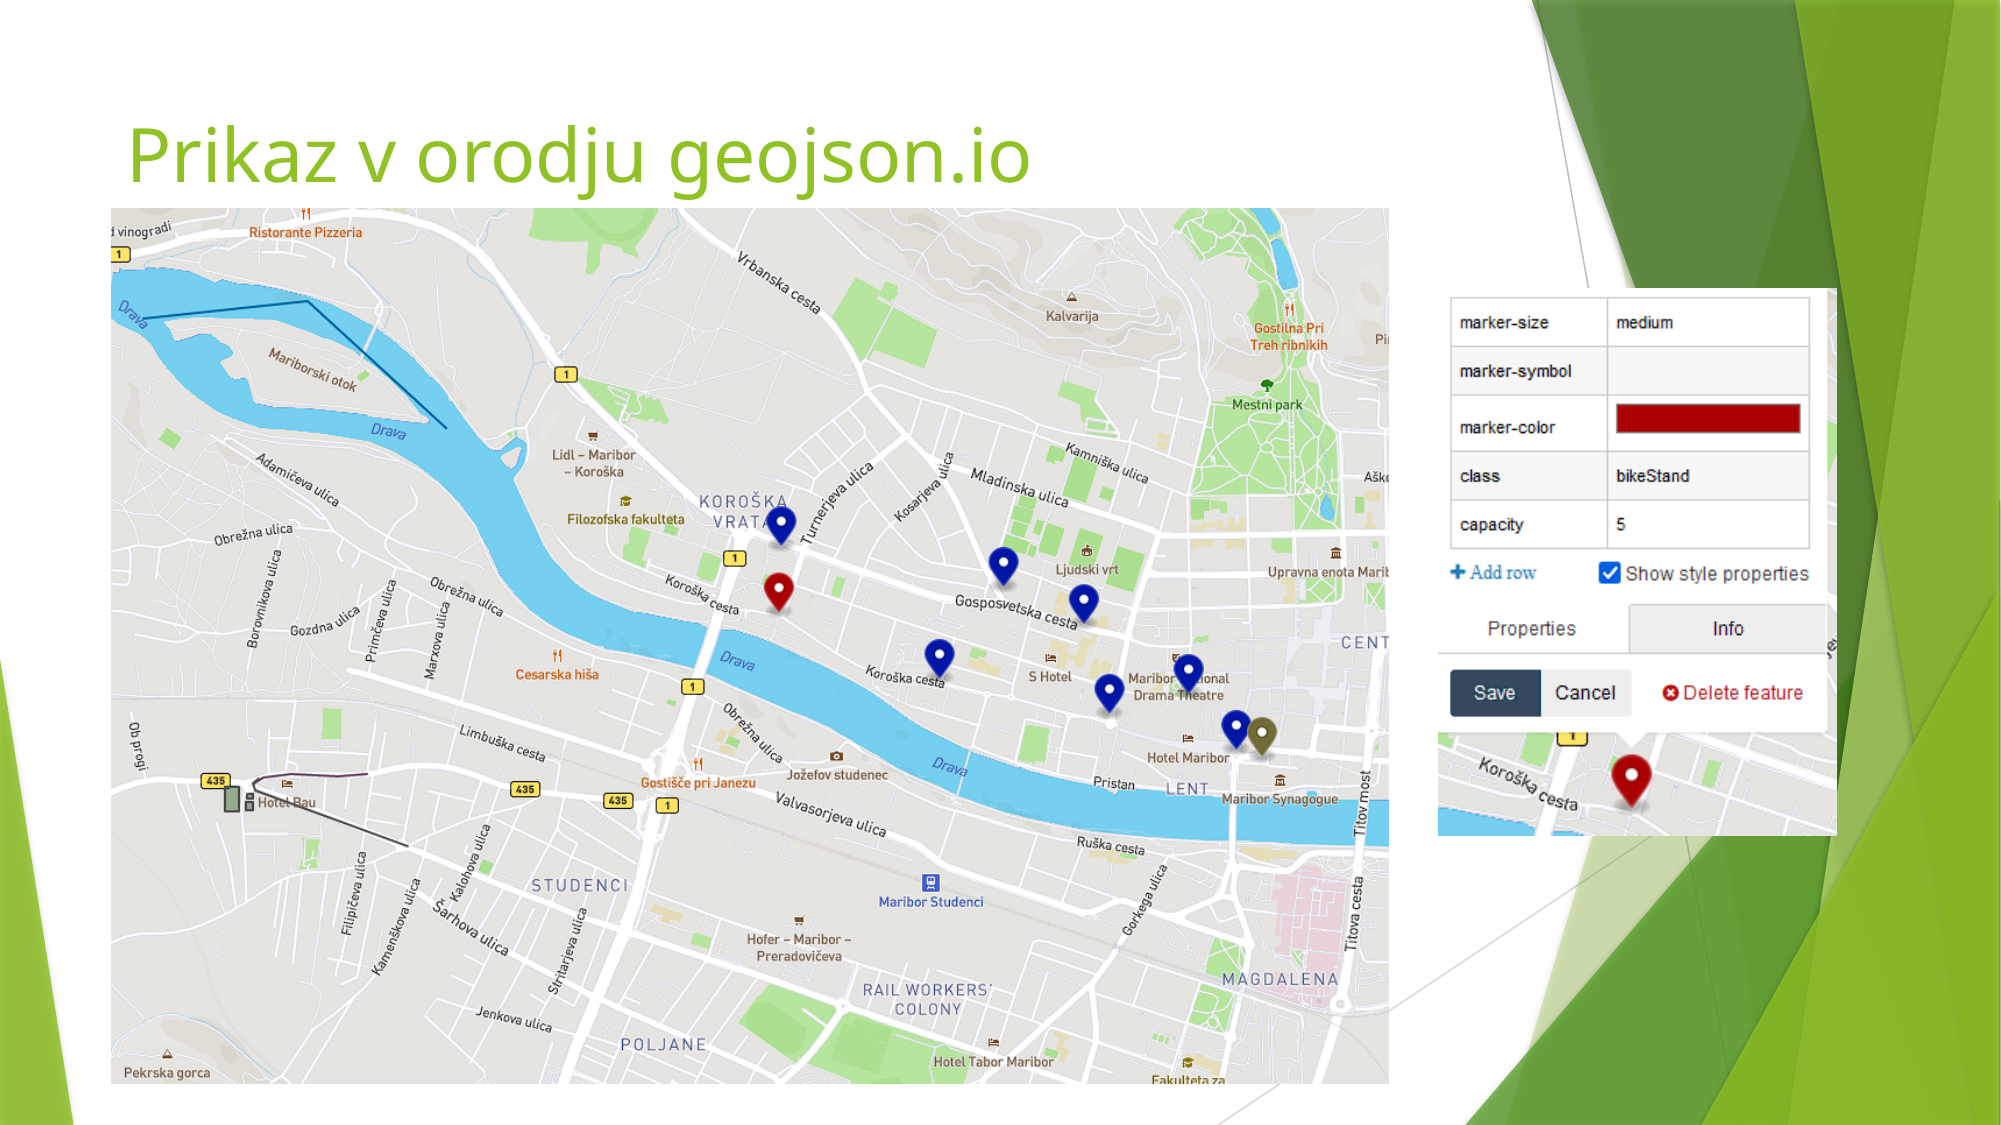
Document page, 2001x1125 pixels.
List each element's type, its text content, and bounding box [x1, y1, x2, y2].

title Prikaz v orodju geojson.io [111, 99, 1522, 317]
picture [1437, 288, 1838, 837]
picture [110, 207, 1389, 1084]
